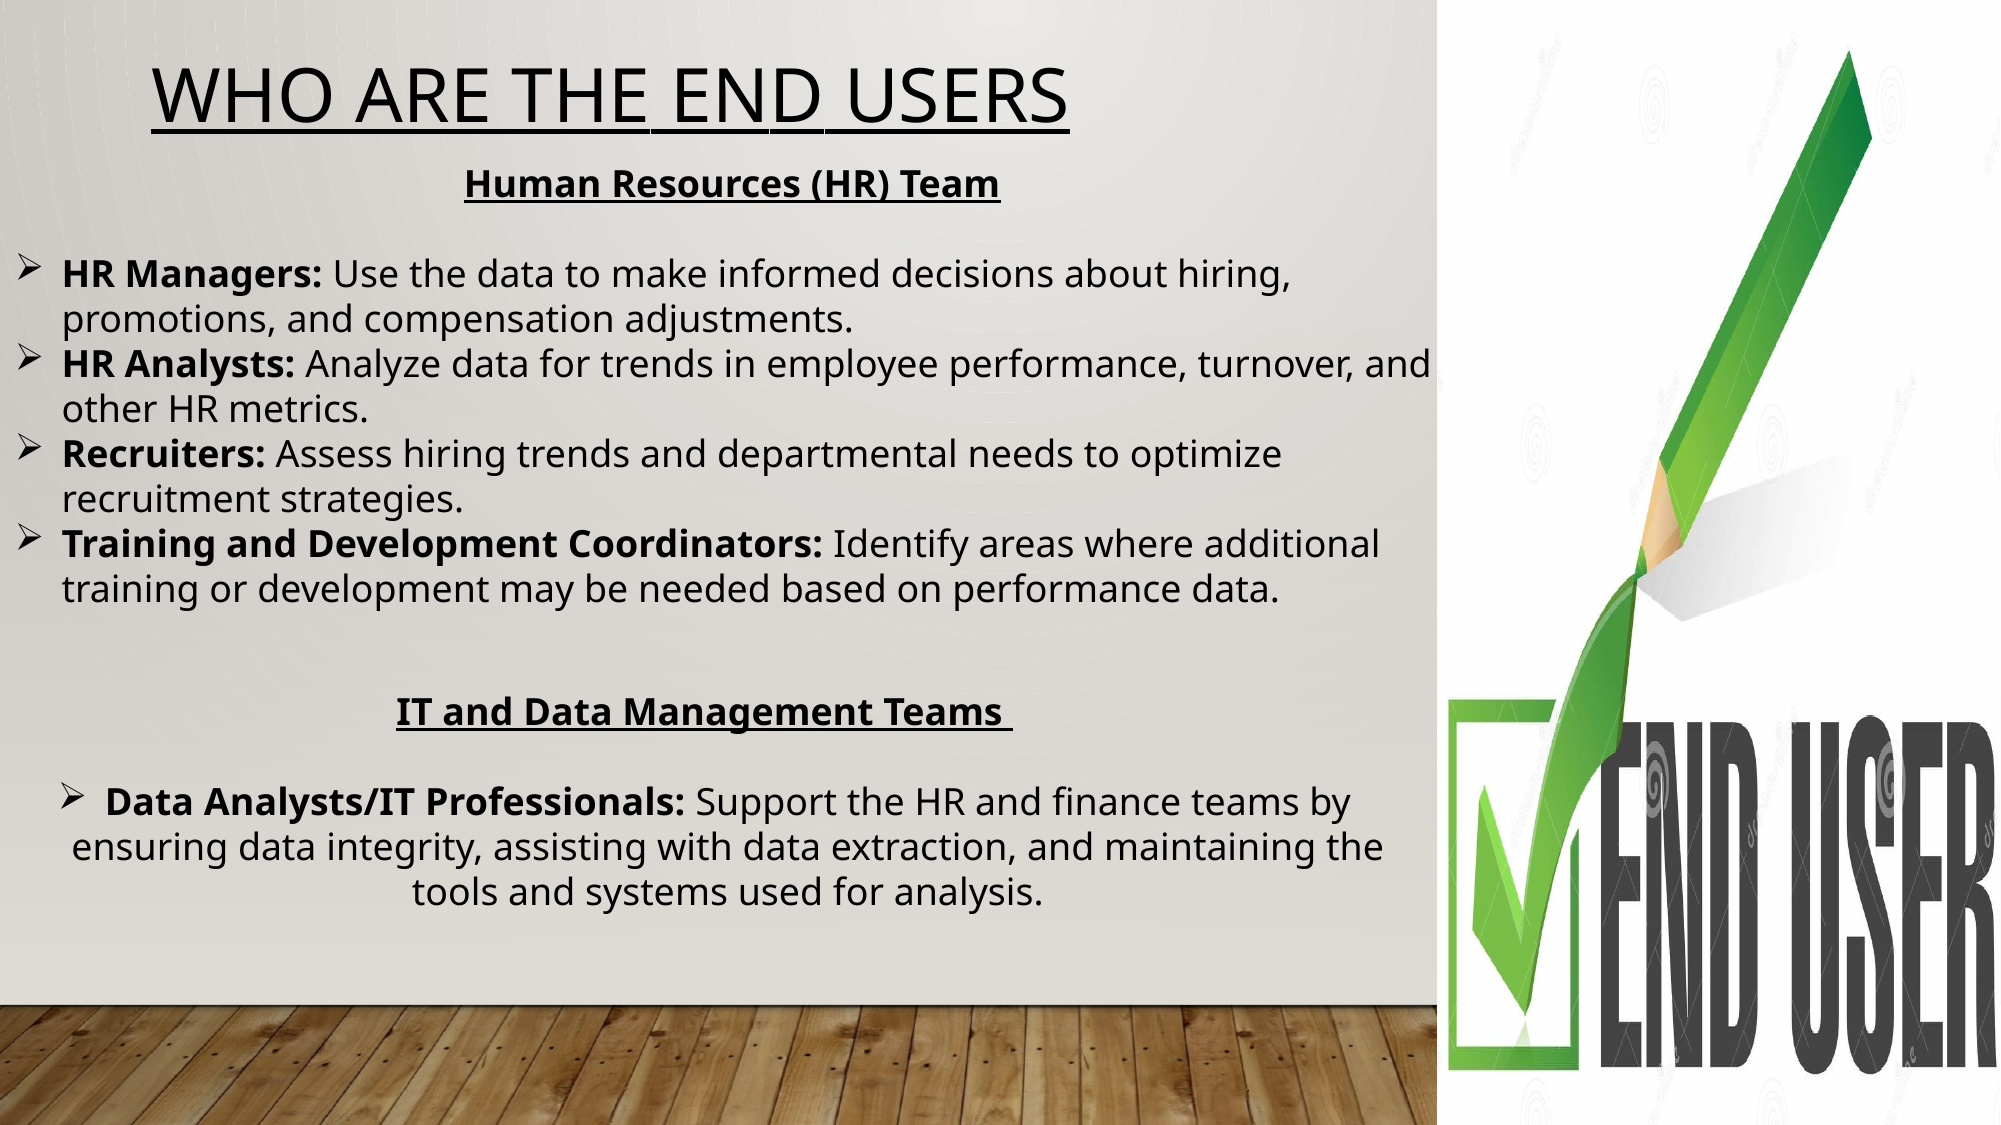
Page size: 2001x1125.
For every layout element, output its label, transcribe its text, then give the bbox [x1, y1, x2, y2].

picture [0, 0, 2000, 1125]
text_box WHO ARE THE END USERS [110, 40, 1112, 146]
text_box IT and Data Management Teams Data Analysts/IT Professionals: Support the HR and finance teams by ensuring data integrity, assisting with data extraction, and maintaining the tools and systems used for analysis. [0, 680, 1436, 921]
text_box Human Resources (HR) Team HR Managers: Use the data to make informed decisions about hiring, promotions, and compensation adjustments. HR Analysts: Analyze data for trends in employee performance, turnover, and other HR metrics. Recruiters: Assess hiring trends and departmental needs to optimize recruitment strategies. Training and Development Coordinators: Identify areas where additional training or development may be needed based on performance data. [0, 152, 1436, 617]
